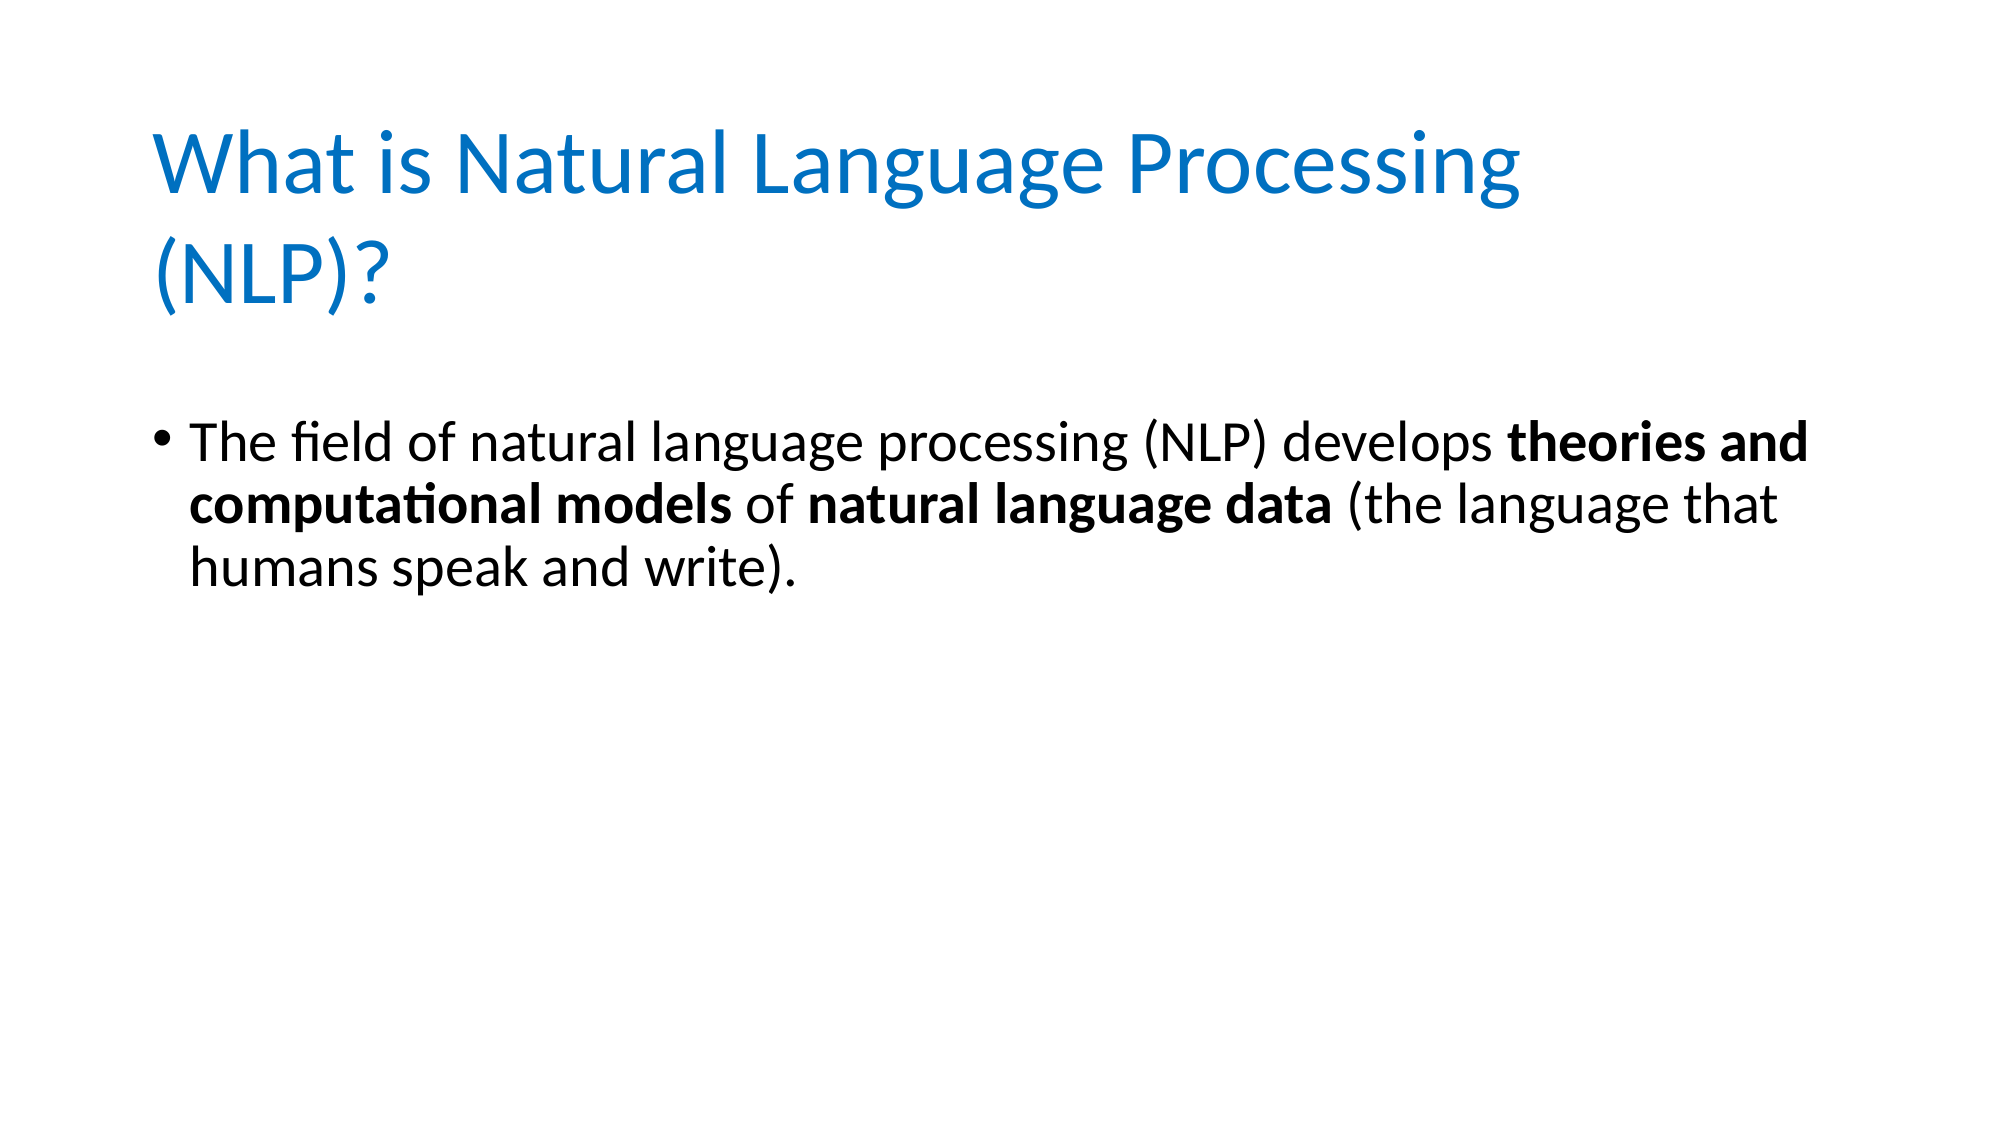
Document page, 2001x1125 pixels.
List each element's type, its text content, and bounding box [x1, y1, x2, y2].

title What is Natural Language Processing (NLP)? [150, 100, 1769, 323]
text_box The field of natural language processing (NLP) develops theories and computational models of natural language data (the language that humans speak and write). [150, 399, 1817, 598]
